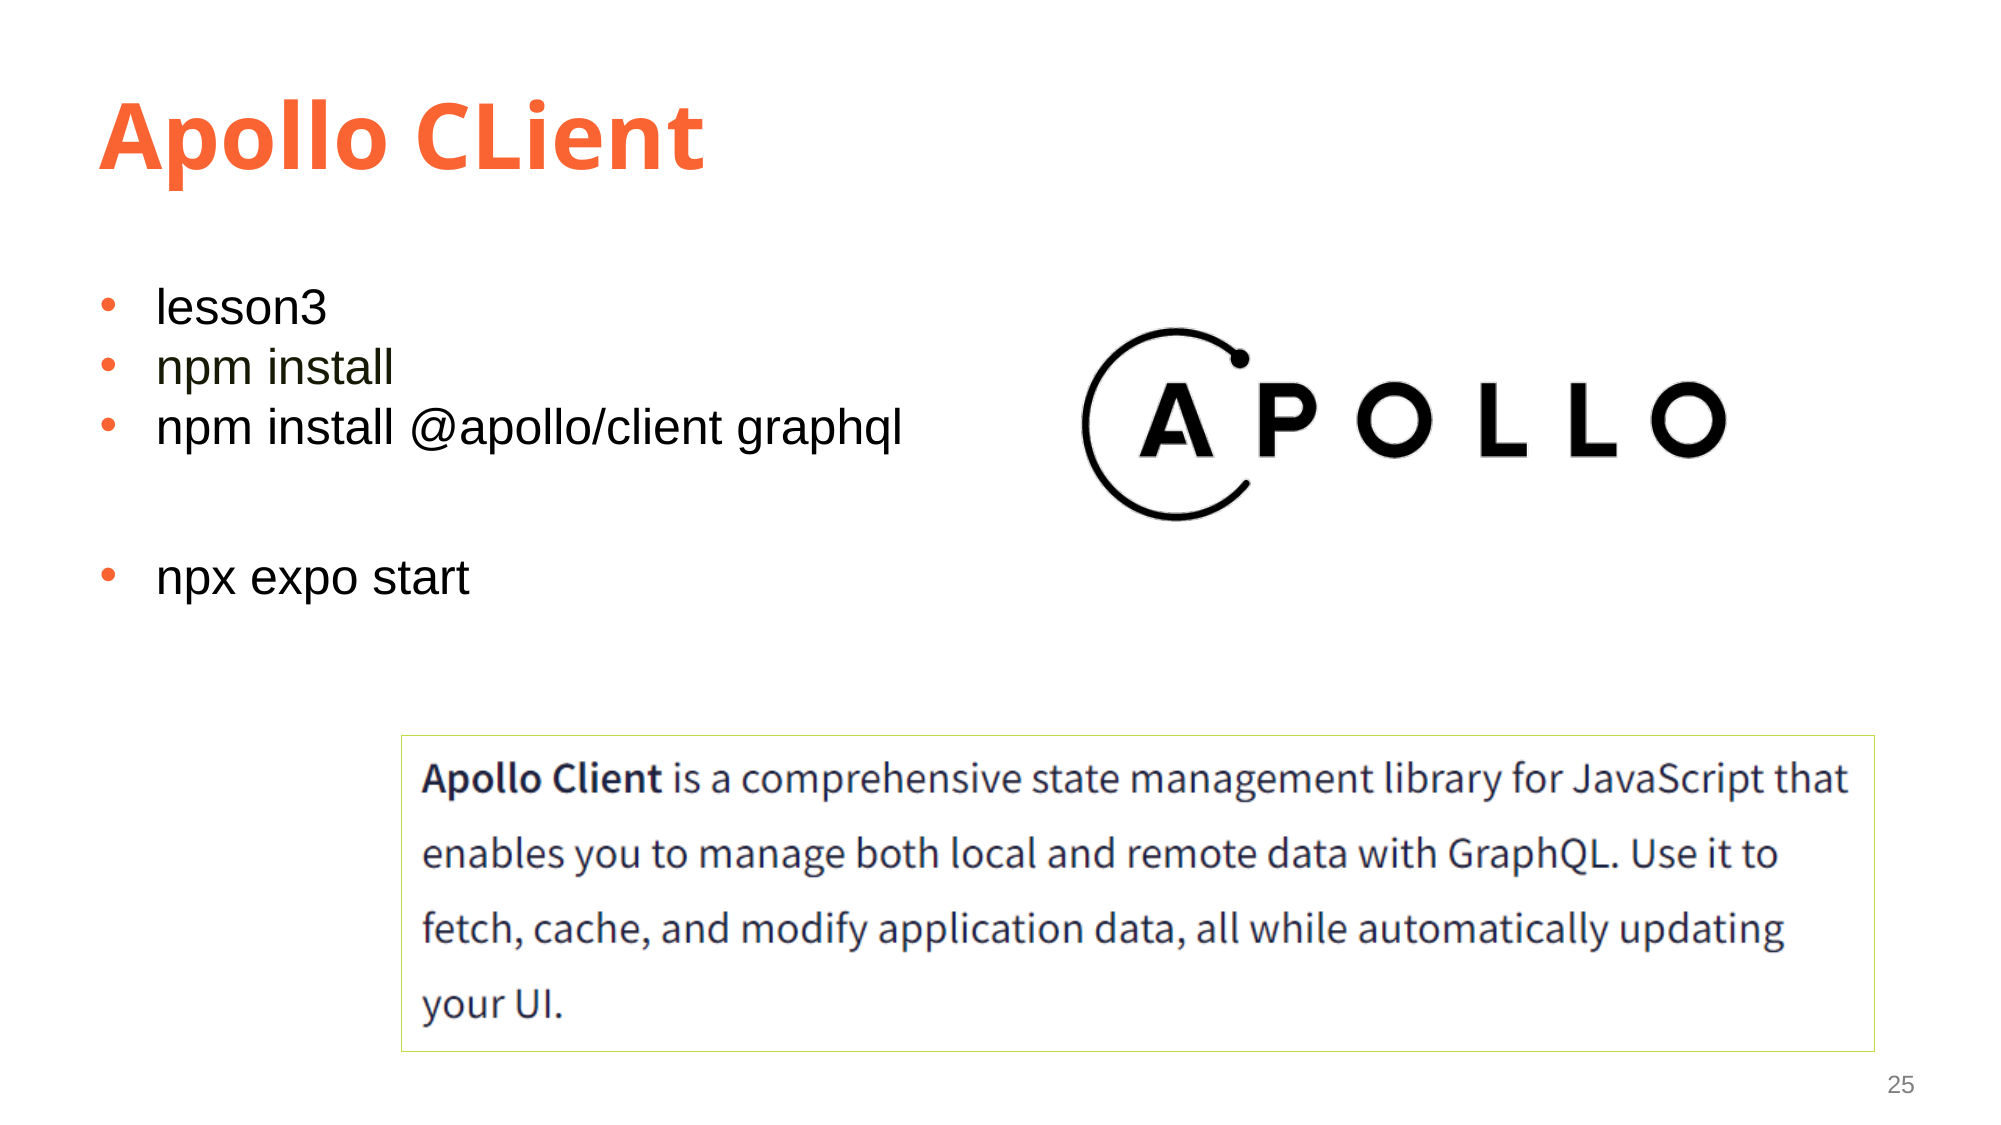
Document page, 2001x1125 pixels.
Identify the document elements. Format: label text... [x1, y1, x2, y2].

picture [1070, 302, 1745, 536]
title Apollo CLient [84, 49, 1916, 233]
picture [401, 735, 1875, 1052]
list lesson3 npm install npm install @apollo/client graphql npx expo start [84, 267, 1916, 1041]
slide_number 25 [1815, 1061, 1916, 1107]
